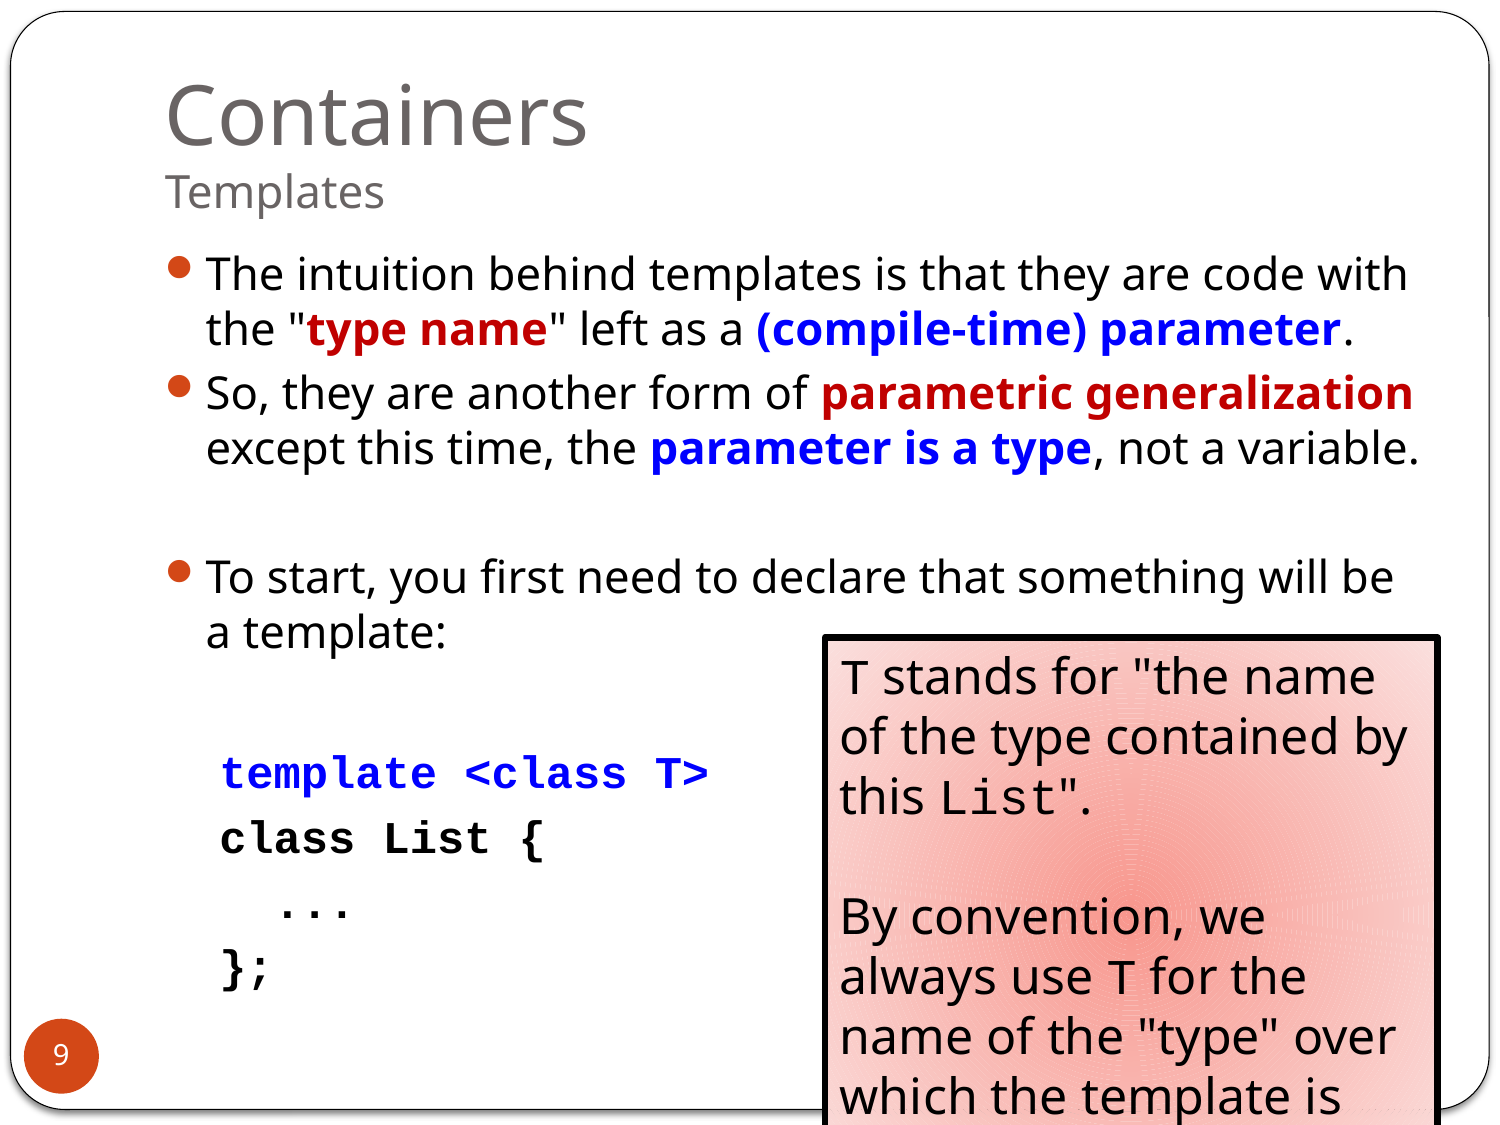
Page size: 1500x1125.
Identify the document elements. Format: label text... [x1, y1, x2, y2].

slide_number 9 [23, 1018, 99, 1094]
list The intuition behind templates is that they are code with the "type name" left as a (compile-time) parameter. So, they are another form of parametric generalization except this time, the parameter is a type, not a variable. To start, you first need to declare that something will be a template: template <class T> class List { ... }; [150, 237, 1438, 1013]
text_box T stands for "the name of the type contained by this List". By convention, we always use T for the name of the "type" over which the template is parameterized. [824, 637, 1438, 1125]
title Containers Templates [150, 45, 1425, 233]
